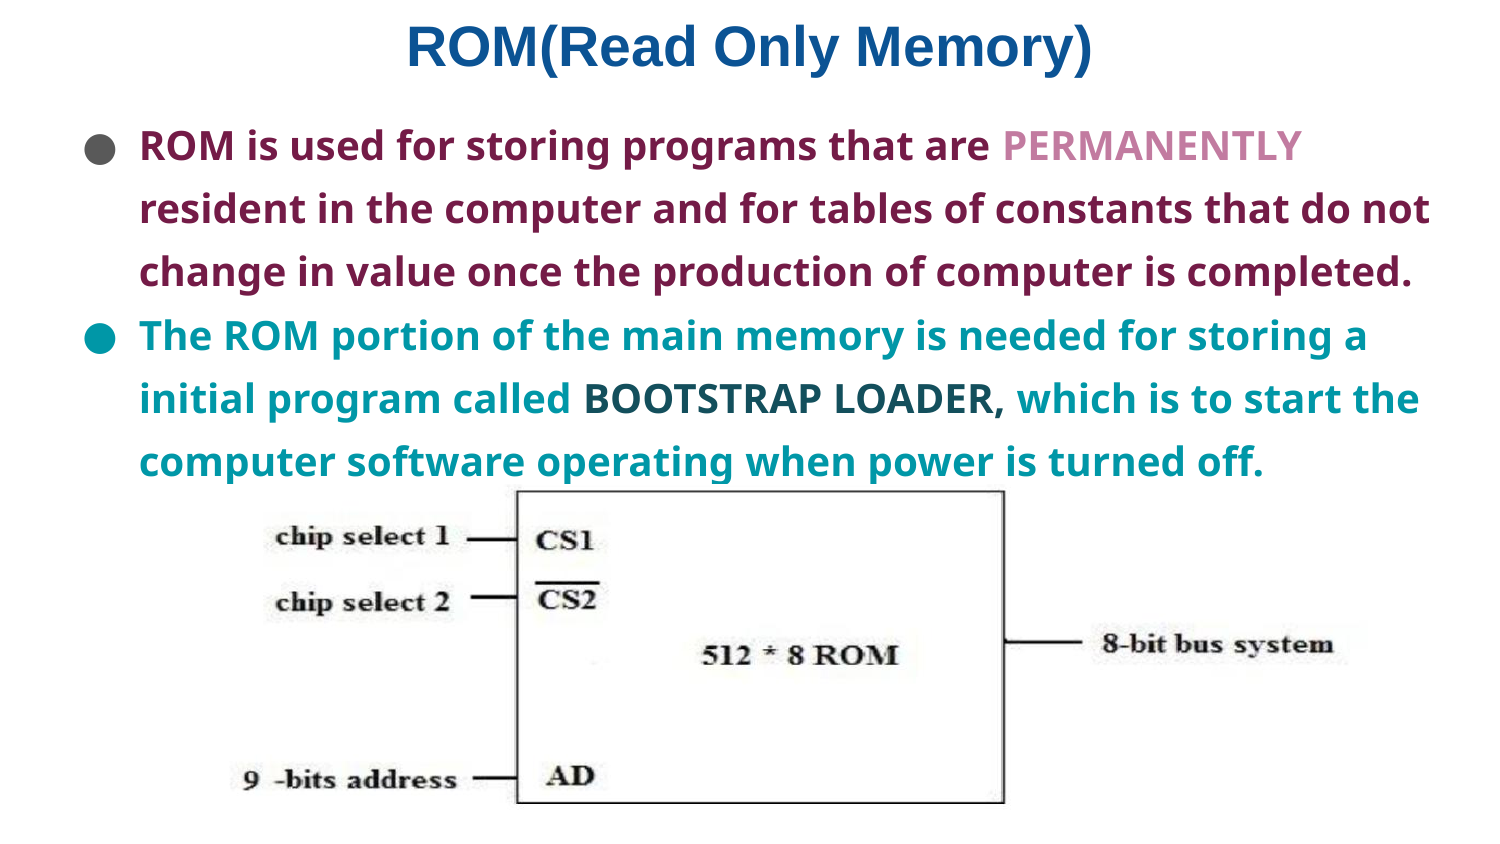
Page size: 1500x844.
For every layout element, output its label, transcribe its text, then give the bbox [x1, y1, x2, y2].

picture [203, 483, 1377, 843]
list ROM is used for storing programs that are PERMANENTLY resident in the computer and for tables of constants that do not change in value once the production of computer is completed. The ROM portion of the main memory is needed for storing a initial program called BOOTSTRAP LOADER, which is to start the computer software operating when power is turned off. [51, 93, 1449, 562]
title ROM(Read Only Memory) [51, 0, 1449, 93]
